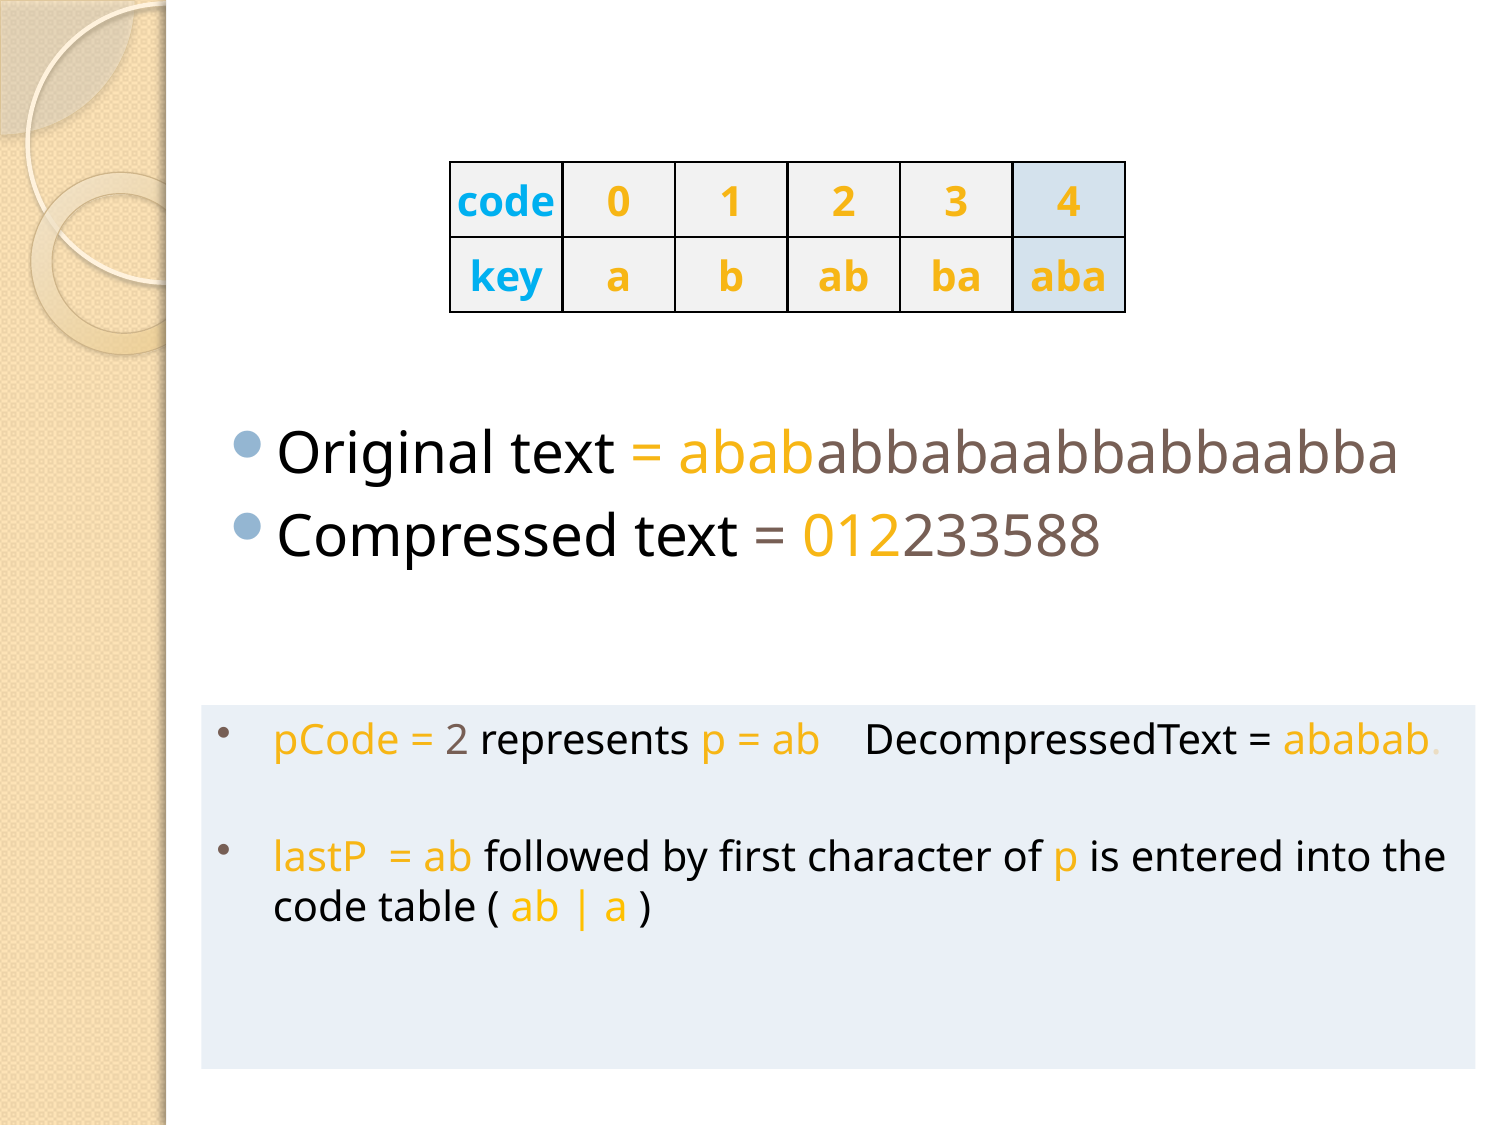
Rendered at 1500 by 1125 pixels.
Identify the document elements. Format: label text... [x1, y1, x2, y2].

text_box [1012, 162, 1126, 313]
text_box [449, 162, 783, 313]
text_box pCode = 2 represents p = ab DecompressedText = ababab. lastP = ab followed by first character of p is entered into the code table ( ab | a ) [201, 705, 1476, 1069]
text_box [787, 162, 895, 313]
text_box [899, 162, 1008, 313]
list Original text = abababbabaabbabbaabba Compressed text = 012233588 [201, 407, 1476, 621]
